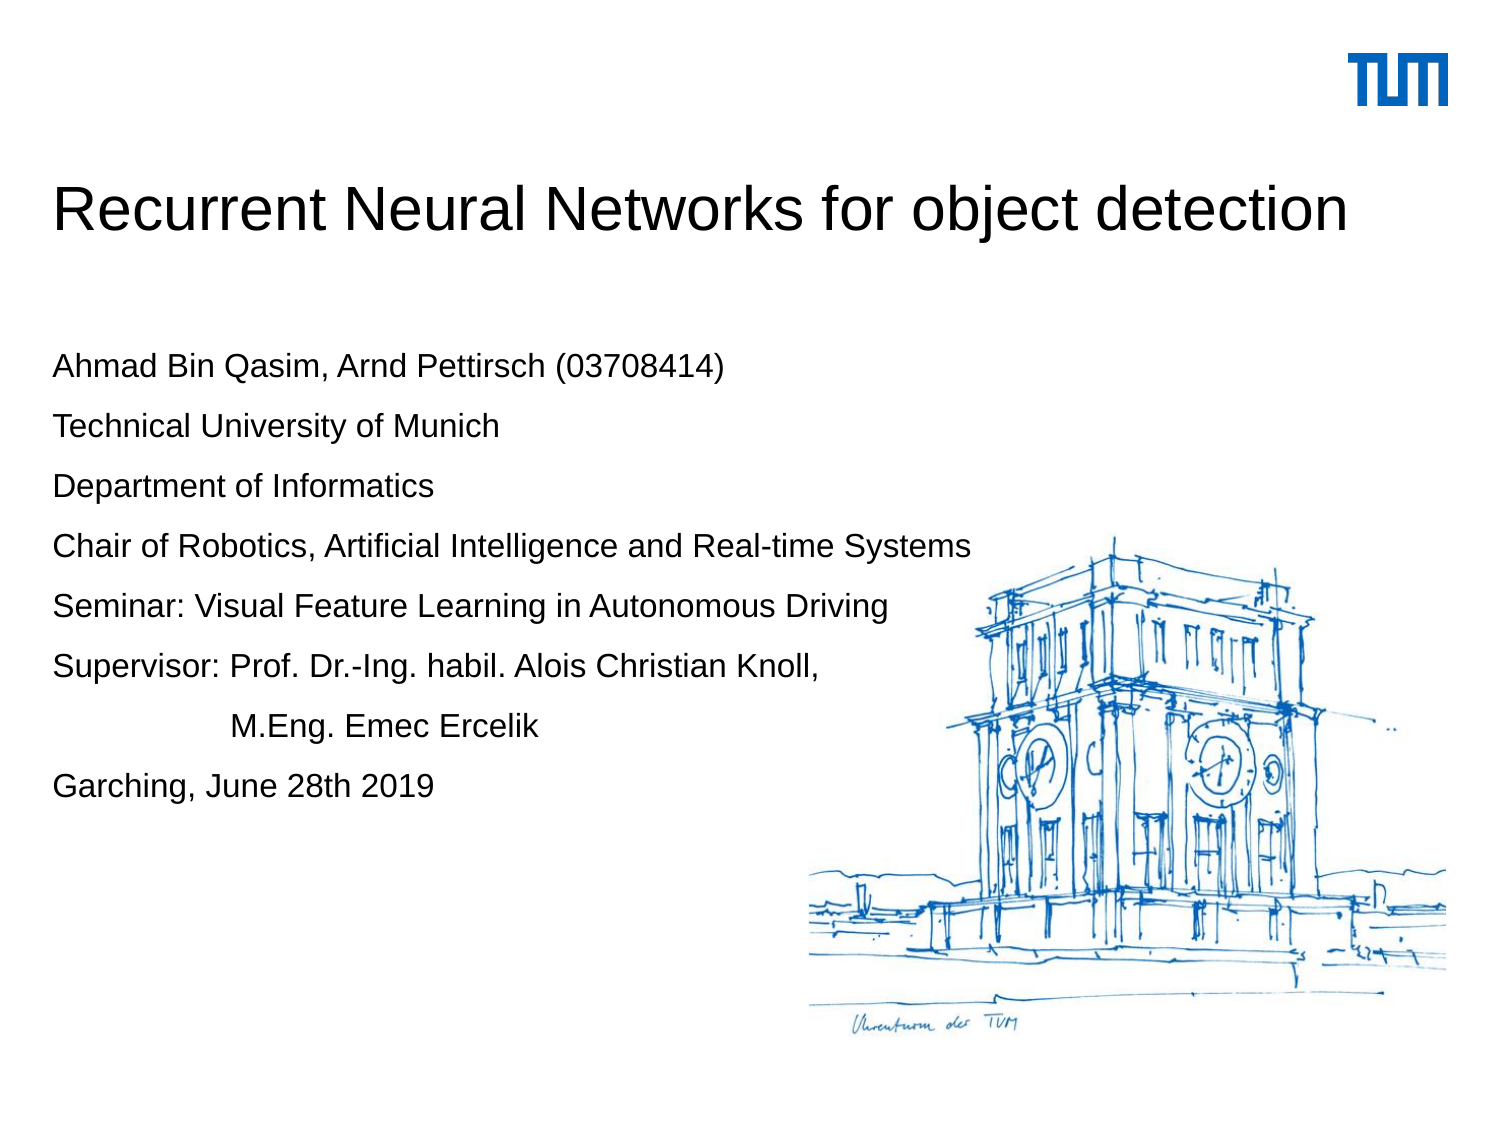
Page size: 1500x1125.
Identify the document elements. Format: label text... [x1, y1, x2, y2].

title Recurrent Neural Networks for object detection [52, 163, 1449, 351]
list Ahmad Bin Qasim, Arnd Pettirsch (03708414) Technical University of Munich Department of Informatics Chair of Robotics, Artificial Intelligence and Real-time Systems Seminar: Visual Feature Learning in Autonomous Driving Supervisor: Prof. Dr.-Ing. habil. Alois Christian Knoll, M.Eng. Emec Ercelik Garching, June 28th 2019 [52, 351, 1449, 687]
picture [1348, 53, 1448, 106]
picture [807, 500, 1447, 1059]
